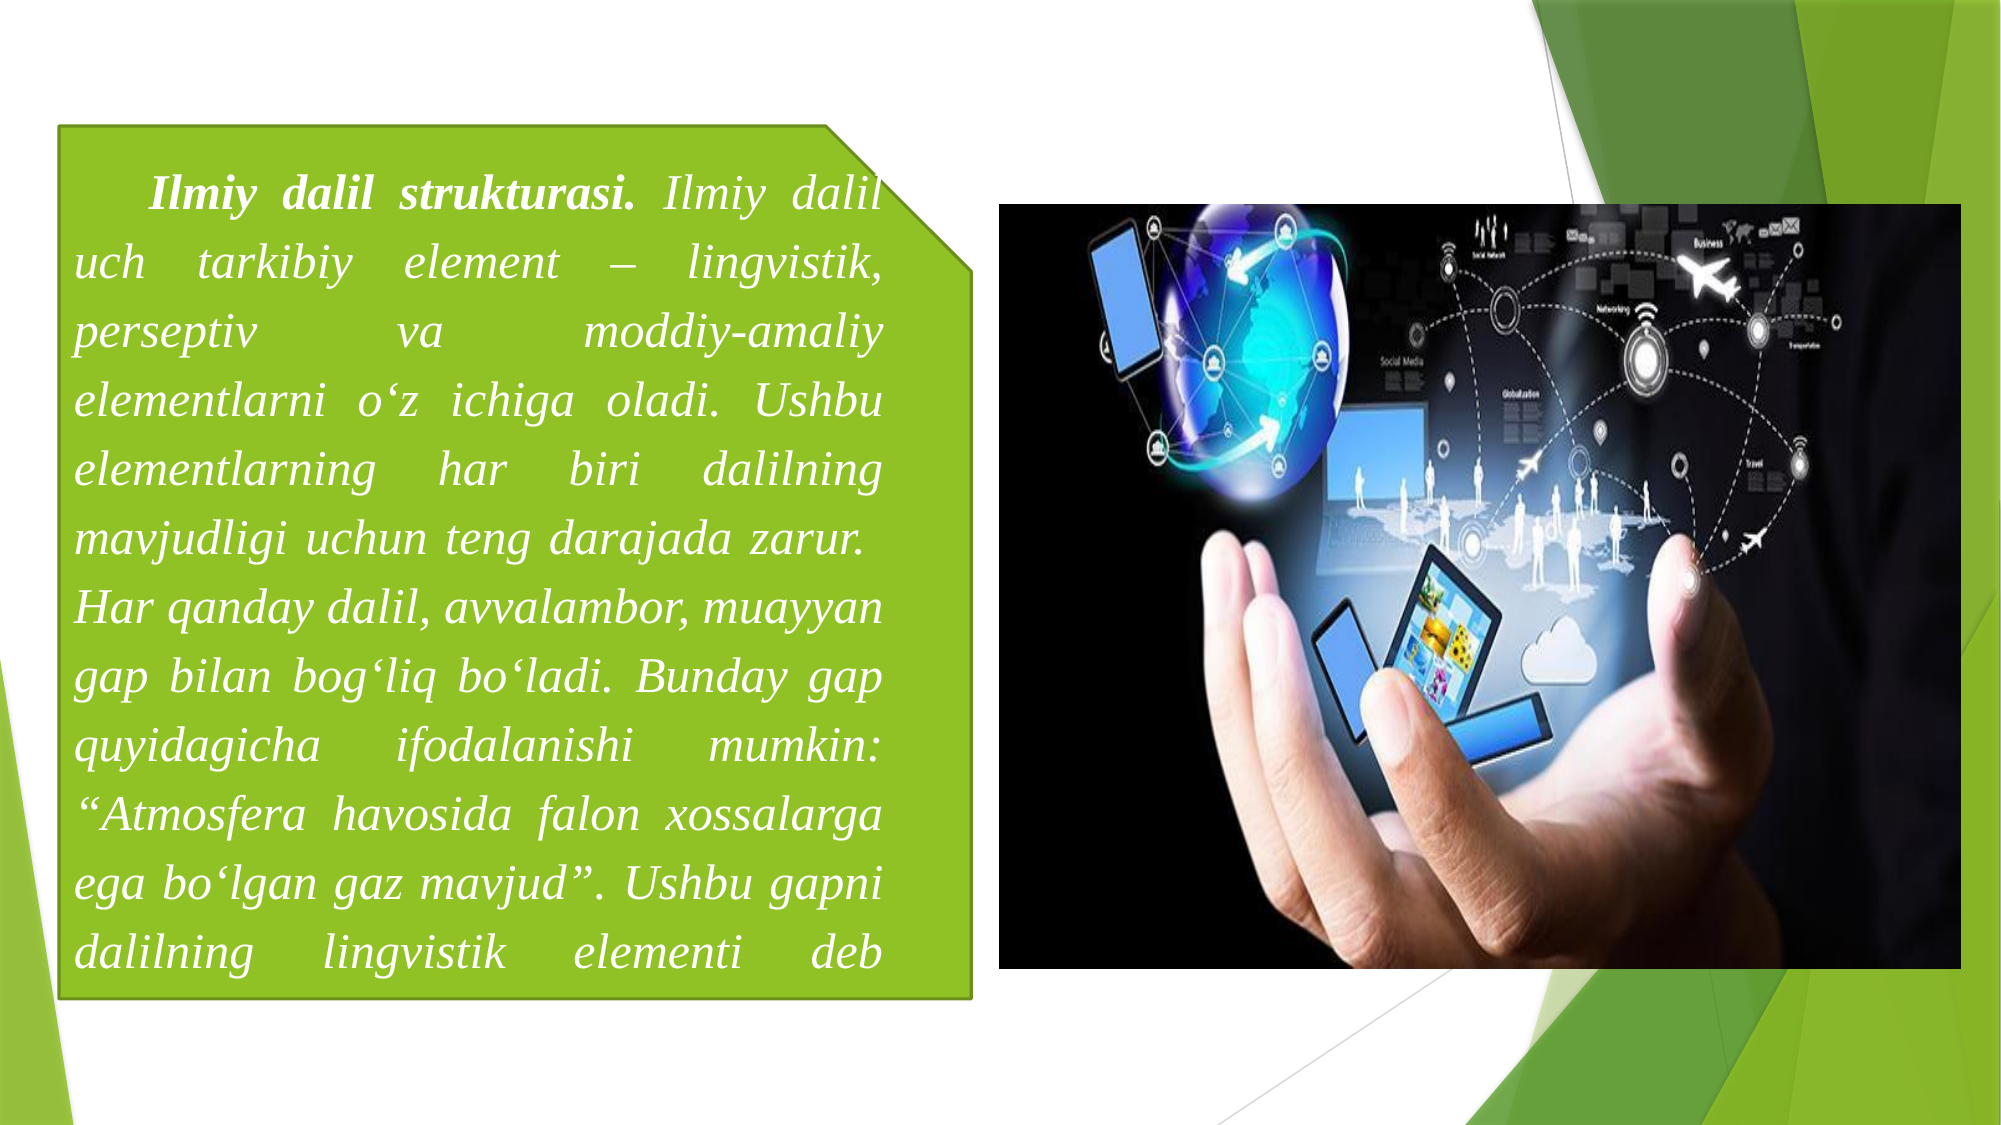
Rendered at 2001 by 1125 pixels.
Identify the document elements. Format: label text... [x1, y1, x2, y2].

picture [999, 203, 1962, 970]
text_box Ilmiy dalil strukturasi. Ilmiy dalil uch tarkibiy element – lingvistik, perseptiv va moddiy-amaliy elementlarni o‘z ichiga oladi. Ushbu elementlarning har biri dalilning mavjudligi uchun teng darajada zarur. Har qanday dalil, avvalambor, muayyan gap bilan bog‘liq bo‘ladi. Bunday gap quyidagicha ifodalanishi mumkin: “Atmosfera havosida falon xossalarga ega bo‘lgan gaz mavjud”. Ushbu gapni dalilning lingvistik elementi deb ataymiz. [57, 124, 973, 1001]
